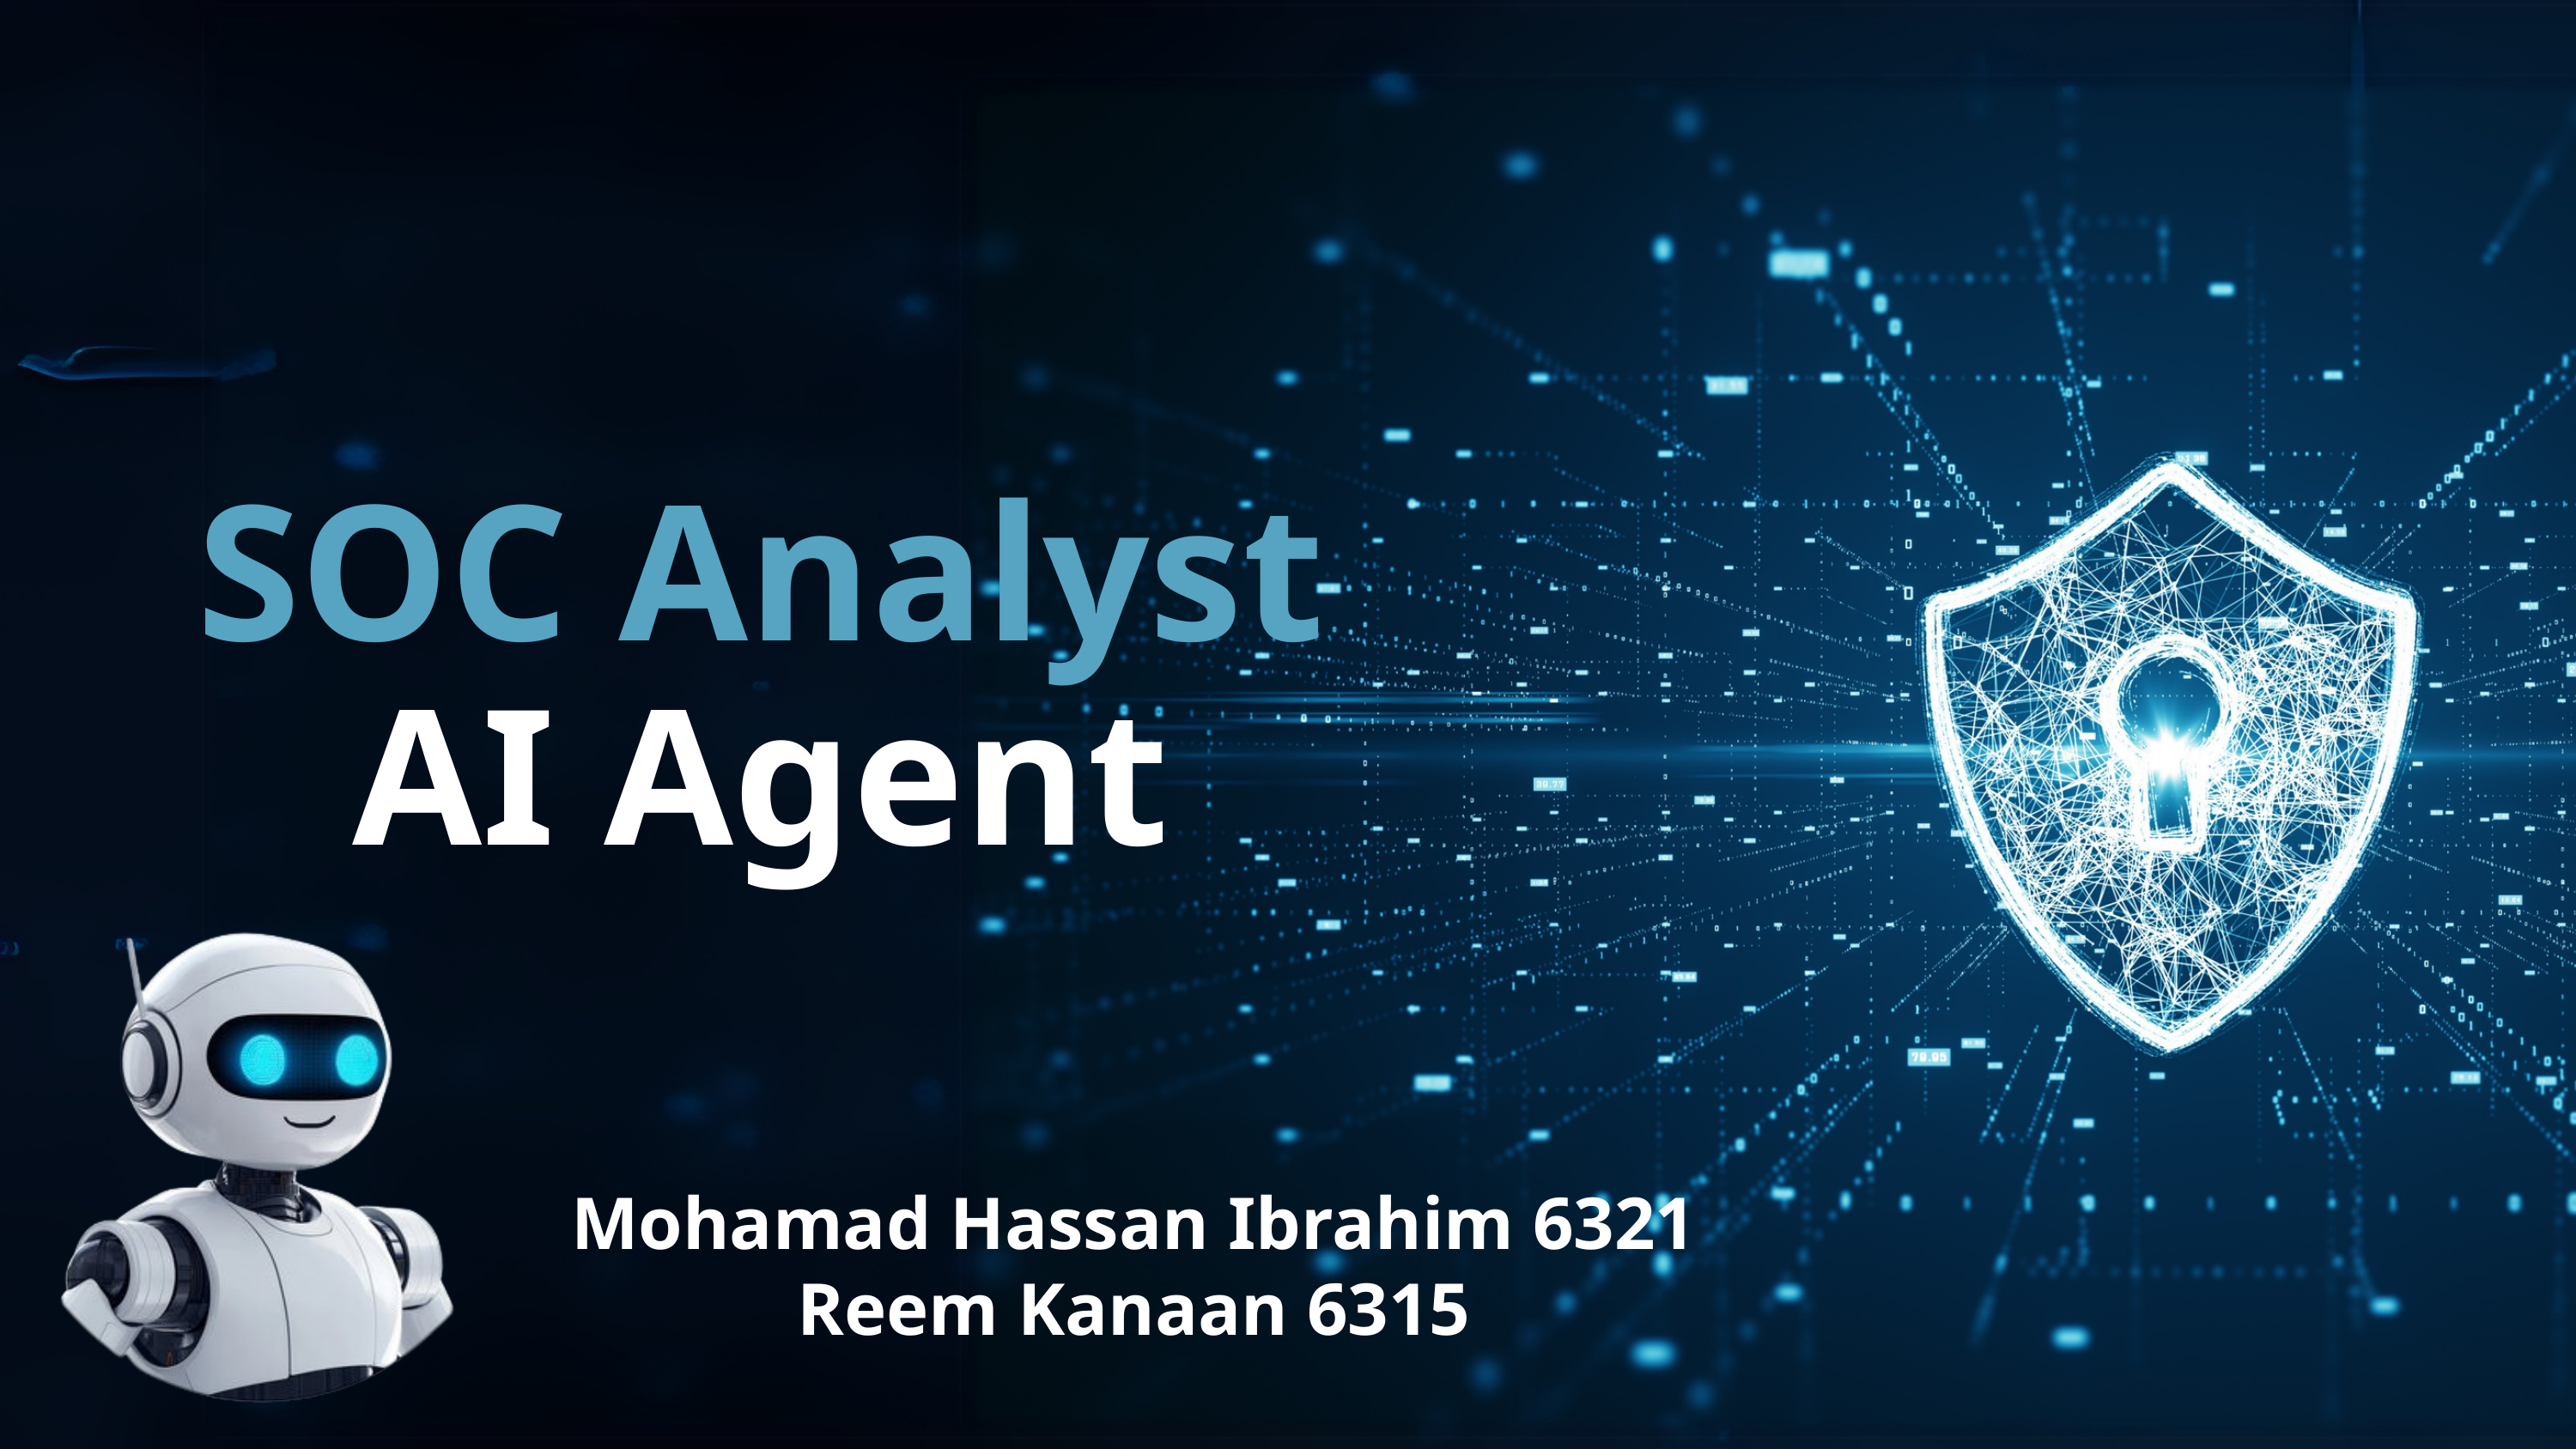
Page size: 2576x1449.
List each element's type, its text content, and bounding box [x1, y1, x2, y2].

text_box [0, 0, 2576, 1449]
text_box Mohamad Hassan Ibrahim 6321 Reem Kanaan 6315 [546, 1178, 2064, 1350]
picture [0, 863, 543, 1428]
text_box SOC Analyst AI Agent [0, 473, 1692, 883]
